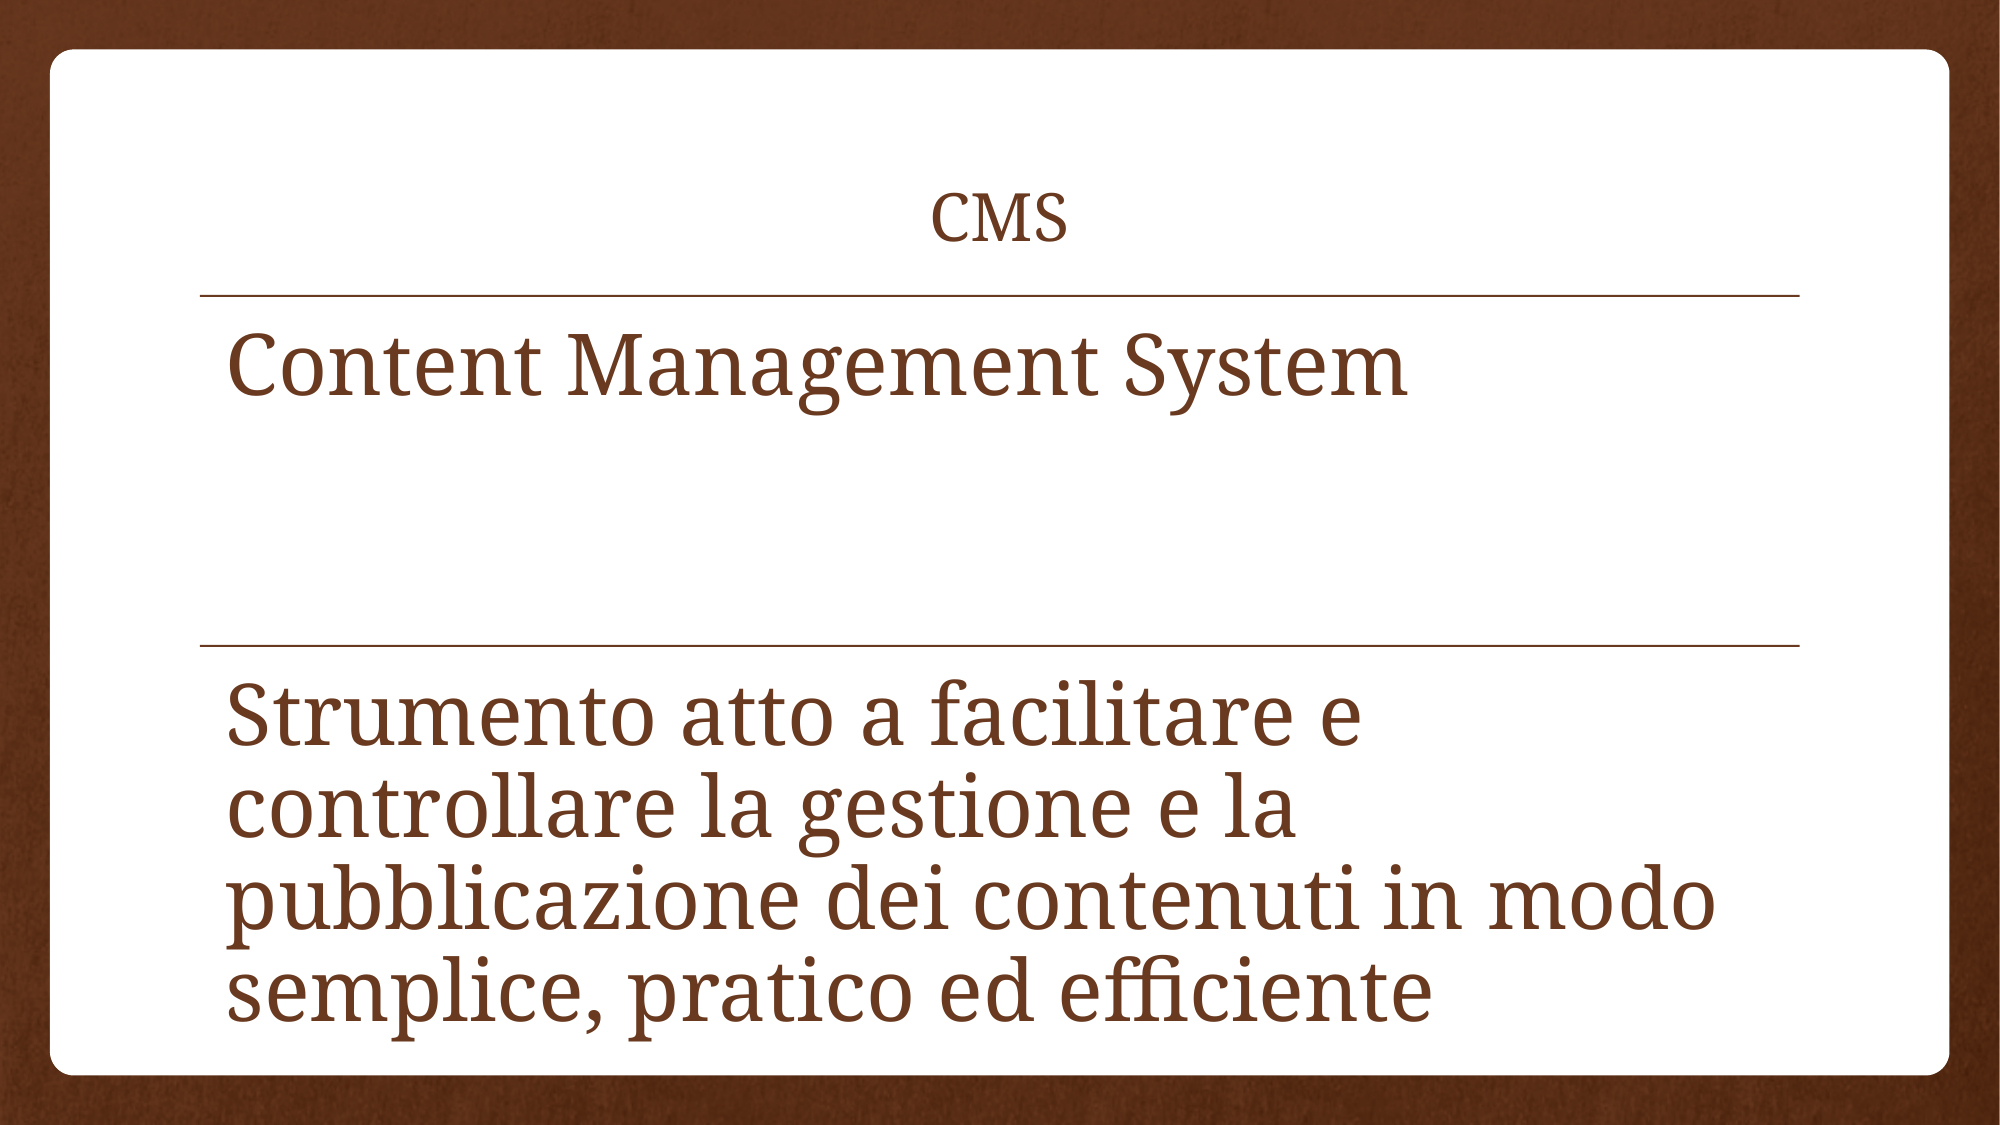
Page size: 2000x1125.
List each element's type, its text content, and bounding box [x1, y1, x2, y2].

title CMS [199, 70, 1800, 263]
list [199, 295, 1800, 996]
